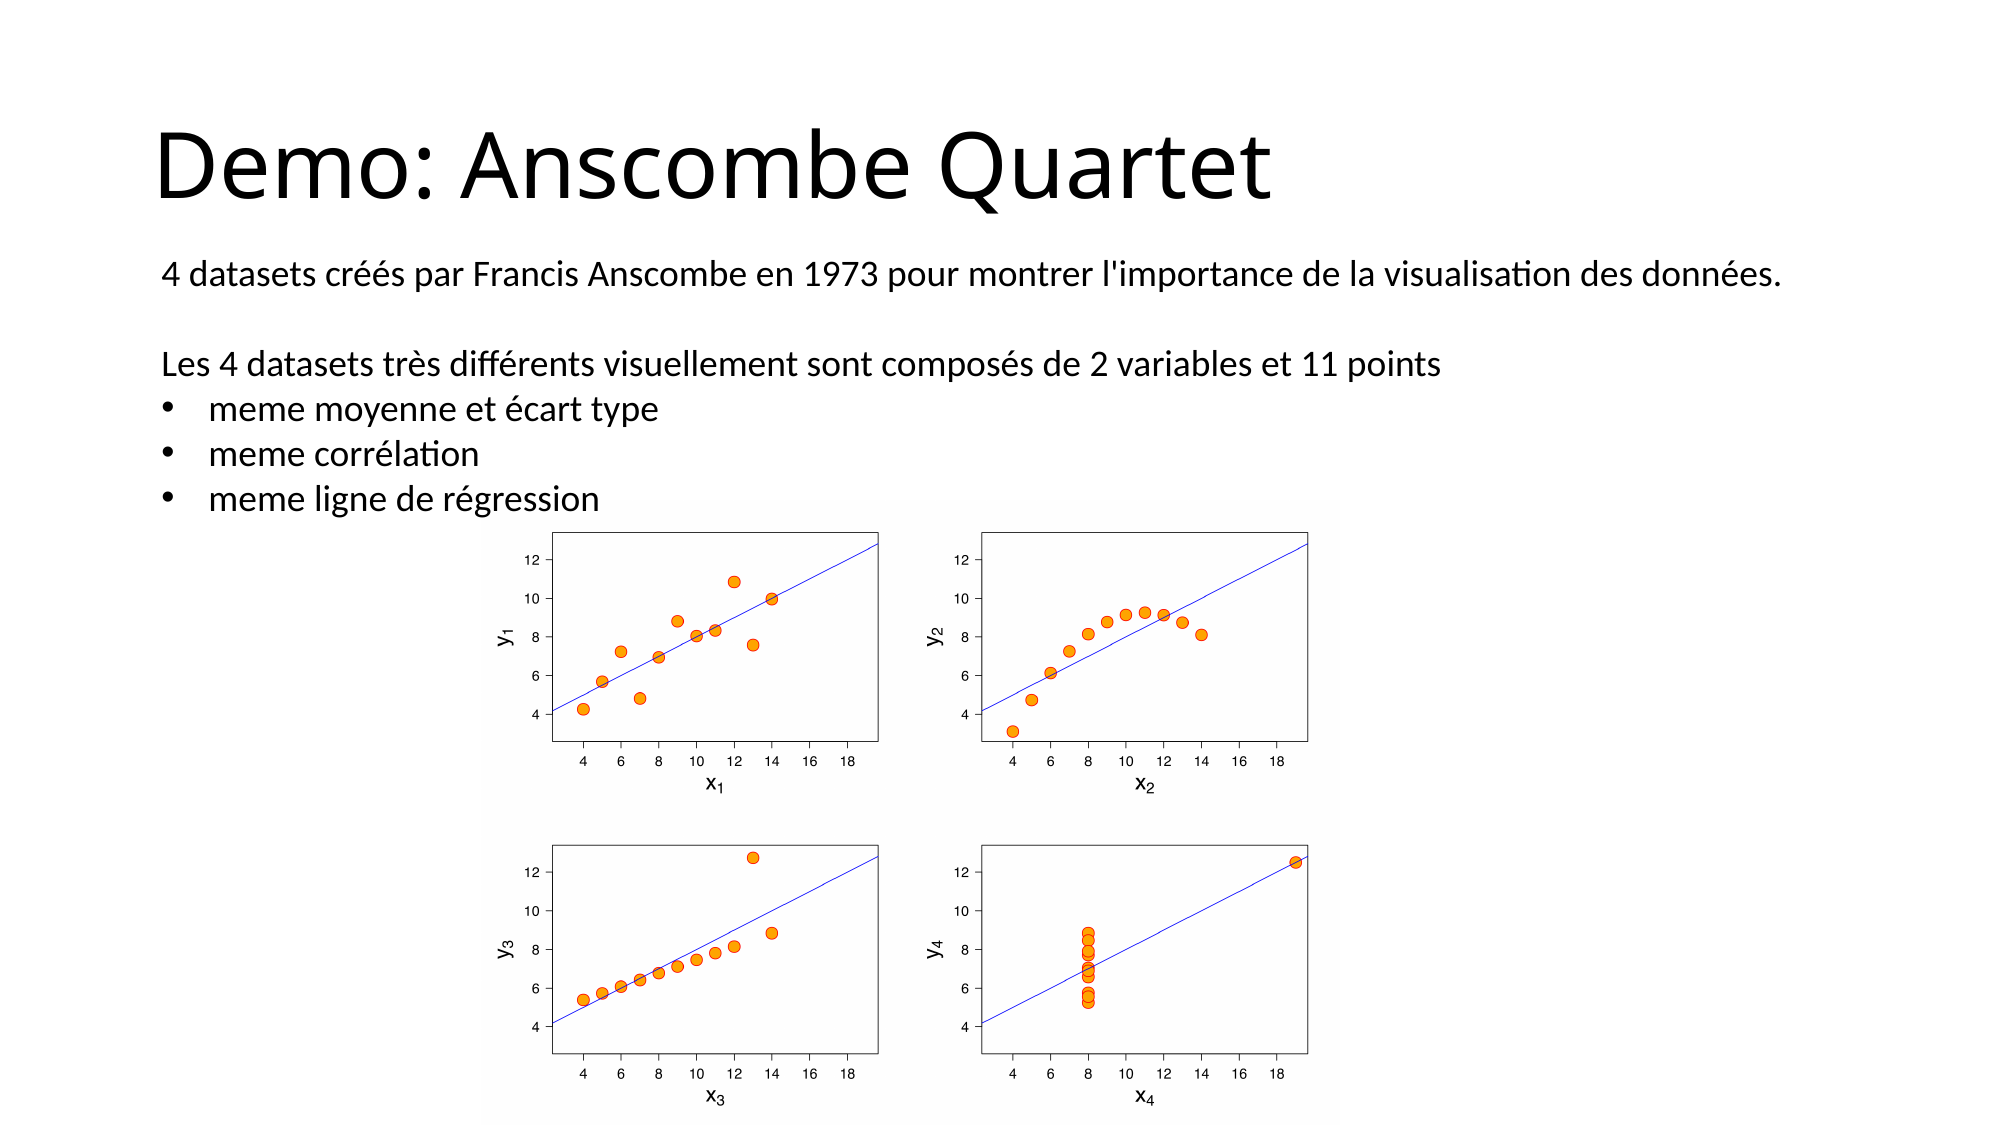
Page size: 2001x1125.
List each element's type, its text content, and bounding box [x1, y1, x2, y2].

title Demo: Anscombe Quartet [137, 59, 1863, 278]
text_box 4 datasets créés par Francis Anscombe en 1973 pour montrer l'importance de la visualisation des données. Les 4 datasets très différents visuellement sont composés de 2 variables et 11 points meme moyenne et écart type meme corrélation meme ligne de régression [146, 241, 1800, 572]
picture [481, 500, 1340, 1125]
